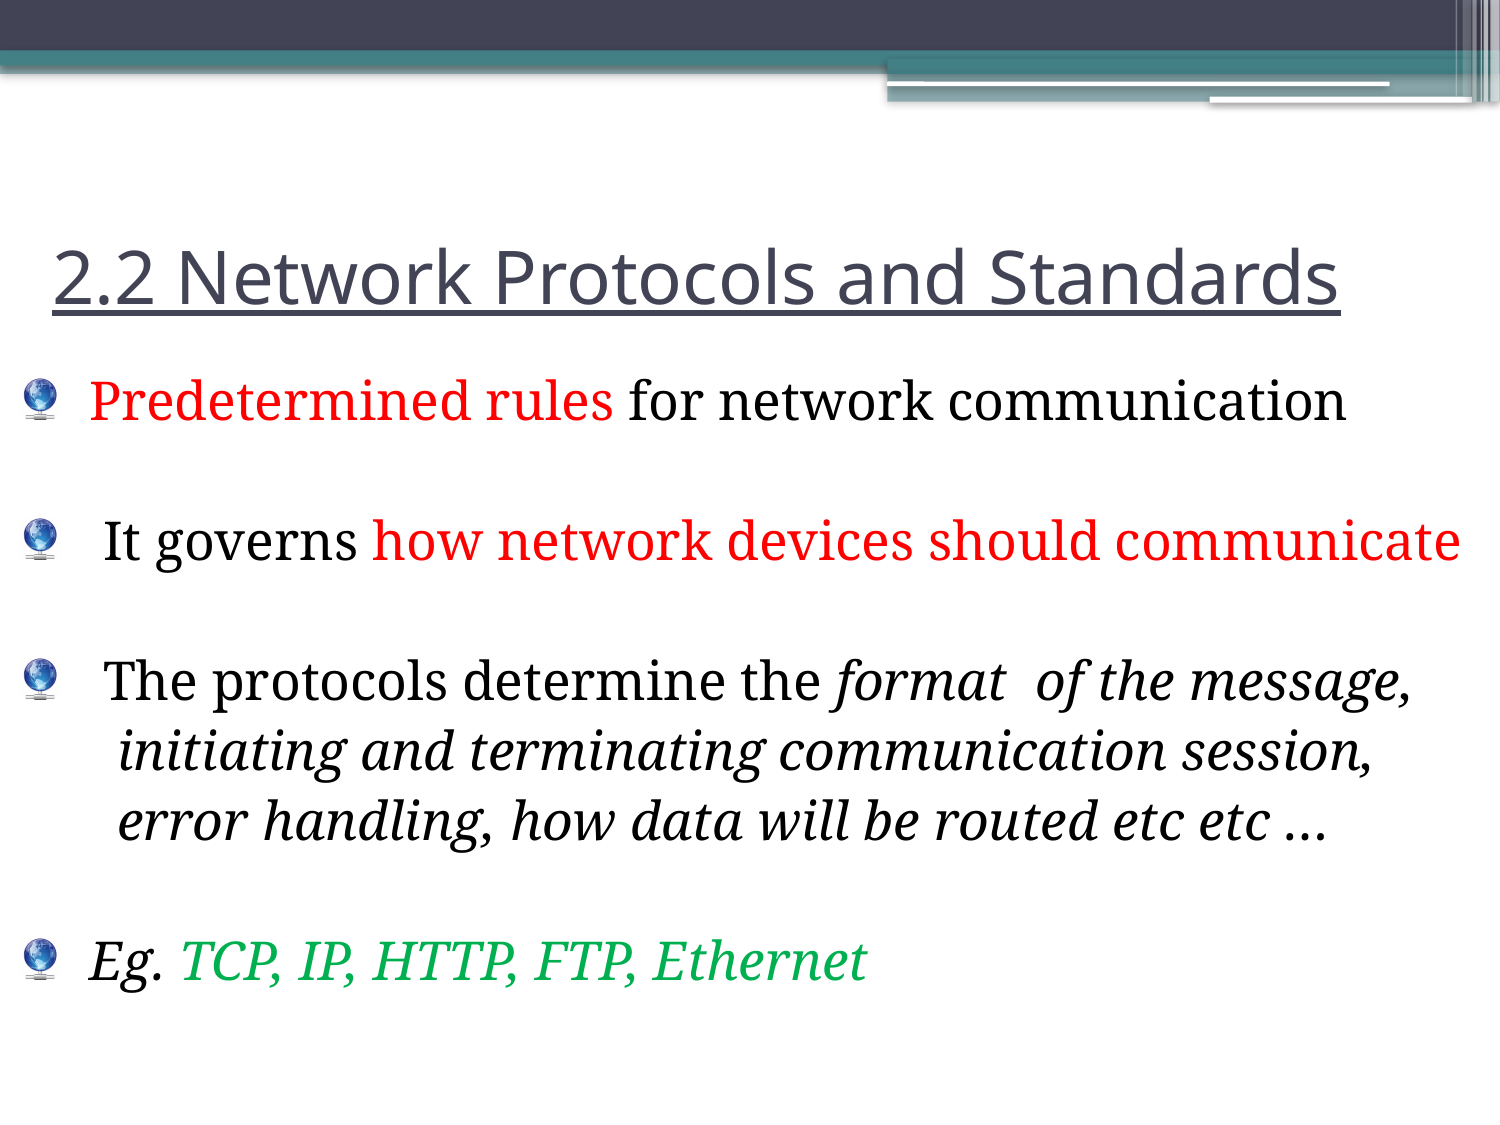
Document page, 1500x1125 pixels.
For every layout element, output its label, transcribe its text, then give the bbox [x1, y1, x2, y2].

picture [19, 938, 61, 980]
picture [19, 518, 61, 560]
picture [19, 378, 61, 420]
list Predetermined rules for network communication It governs how network devices should communicate The protocols determine the format of the message, initiating and terminating communication session, error handling, how data will be routed etc etc … Eg. TCP, IP, HTTP, FTP, Ethernet [4, 359, 1500, 1091]
title 2.2 Network Protocols and Standards [37, 187, 1388, 359]
picture [19, 658, 61, 700]
